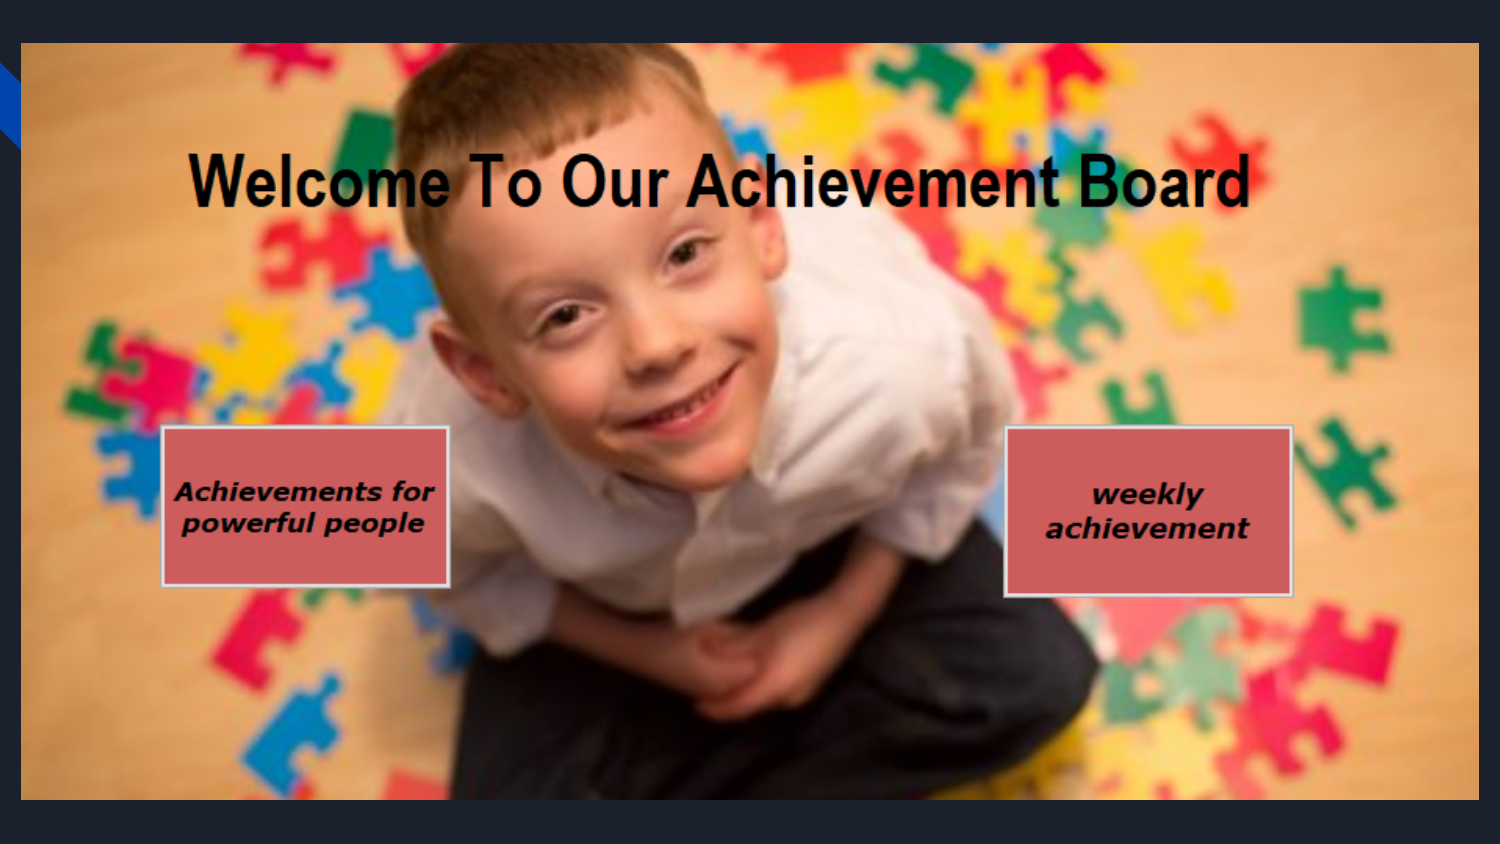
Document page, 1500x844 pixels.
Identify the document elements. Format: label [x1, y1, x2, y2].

picture [21, 43, 1479, 801]
